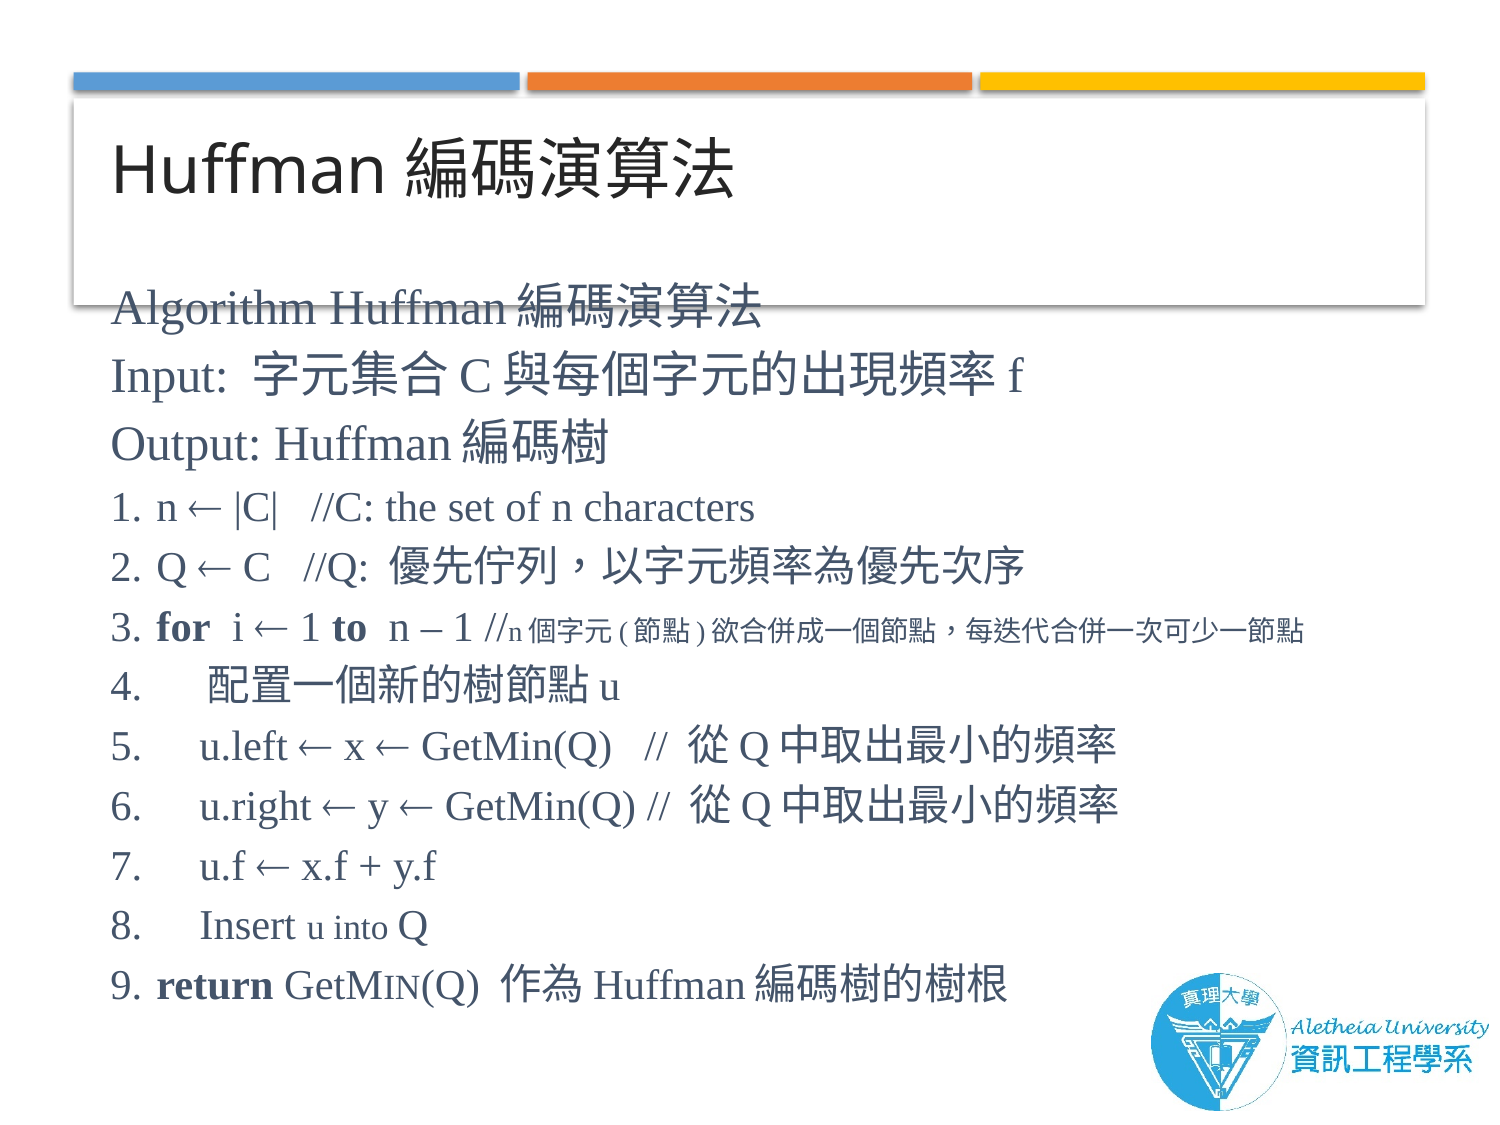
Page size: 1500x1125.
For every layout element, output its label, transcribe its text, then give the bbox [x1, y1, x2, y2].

picture [1151, 973, 1489, 1111]
title Huffman編碼演算法 [95, 112, 1406, 220]
list Algorithm Huffman編碼演算法 Input: 字元集合C與每個字元的出現頻率f Output: Huffman編碼樹 1. n  |C| //C: the set of n characters 2. Q  C //Q: 優先佇列，以字元頻率為優先次序 3. for i  1 to n – 1 //n個字元(節點)欲合併成一個節點，每迭代合併一次可少一節點 4. 配置一個新的樹節點u 5. u.left  x  GetMin(Q) // 從Q中取出最小的頻率 6. u.right  y  GetMin(Q) // 從Q中取出最小的頻率 7. u.f  x.f + y.f 8. Insert u into Q 9. return GetMIN(Q) 作為Huffman編碼樹的樹根 [95, 278, 1447, 1024]
